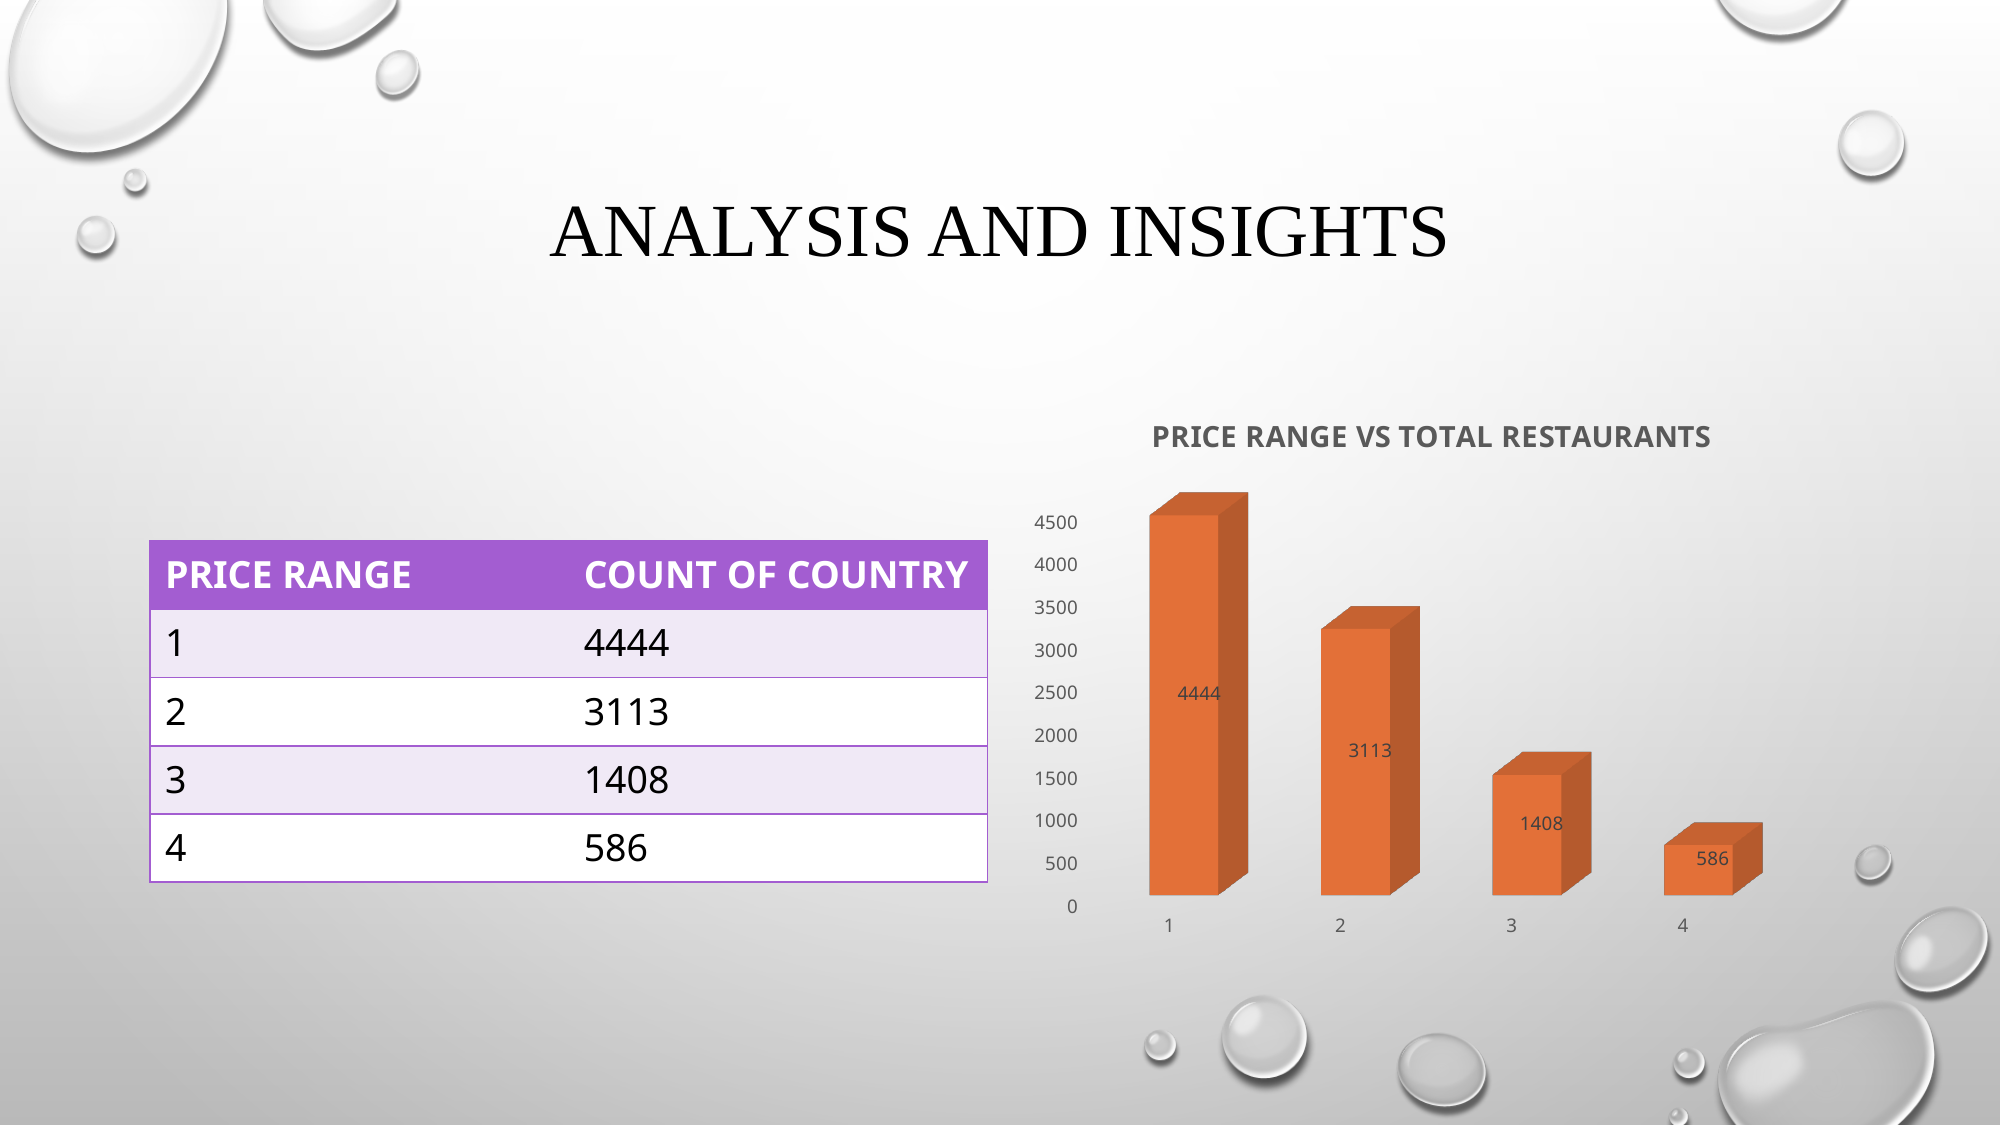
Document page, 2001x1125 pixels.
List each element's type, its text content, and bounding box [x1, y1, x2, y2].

picture [0, 0, 2000, 1125]
table_cell 3 [151, 747, 569, 813]
table_header COUNT OF COUNTRY [569, 542, 987, 609]
table_cell 3113 [569, 678, 987, 745]
chart [1012, 387, 1851, 951]
title ANALYSIS AND INSIGHTS [149, 101, 1851, 364]
table_header PRICE RANGE [151, 542, 569, 609]
table_cell 1408 [569, 747, 987, 813]
table_cell 586 [569, 815, 987, 881]
table_cell 2 [151, 678, 569, 745]
table_cell 4444 [569, 610, 987, 677]
table_cell 1 [151, 610, 569, 677]
table_cell 4 [151, 815, 569, 881]
